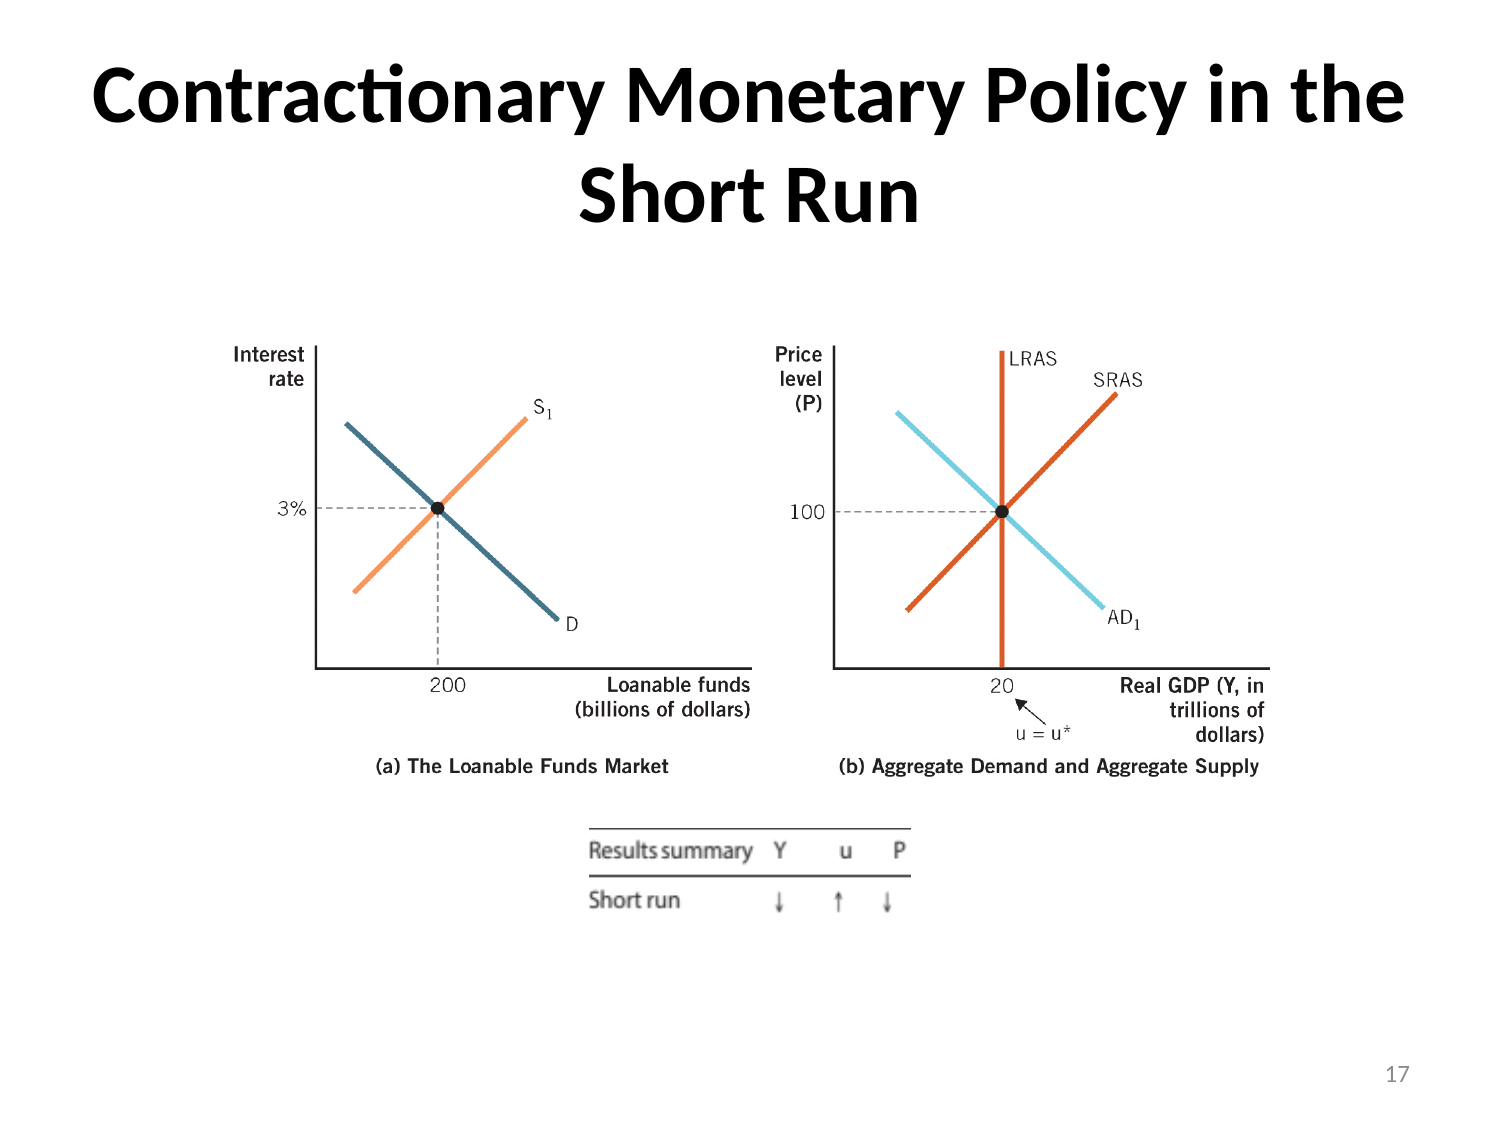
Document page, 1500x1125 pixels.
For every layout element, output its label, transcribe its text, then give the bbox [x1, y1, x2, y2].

picture [224, 334, 1276, 791]
picture [588, 828, 912, 921]
title Contractionary Monetary Policy in the Short Run [75, 45, 1425, 233]
slide_number 17 [1074, 1042, 1425, 1103]
